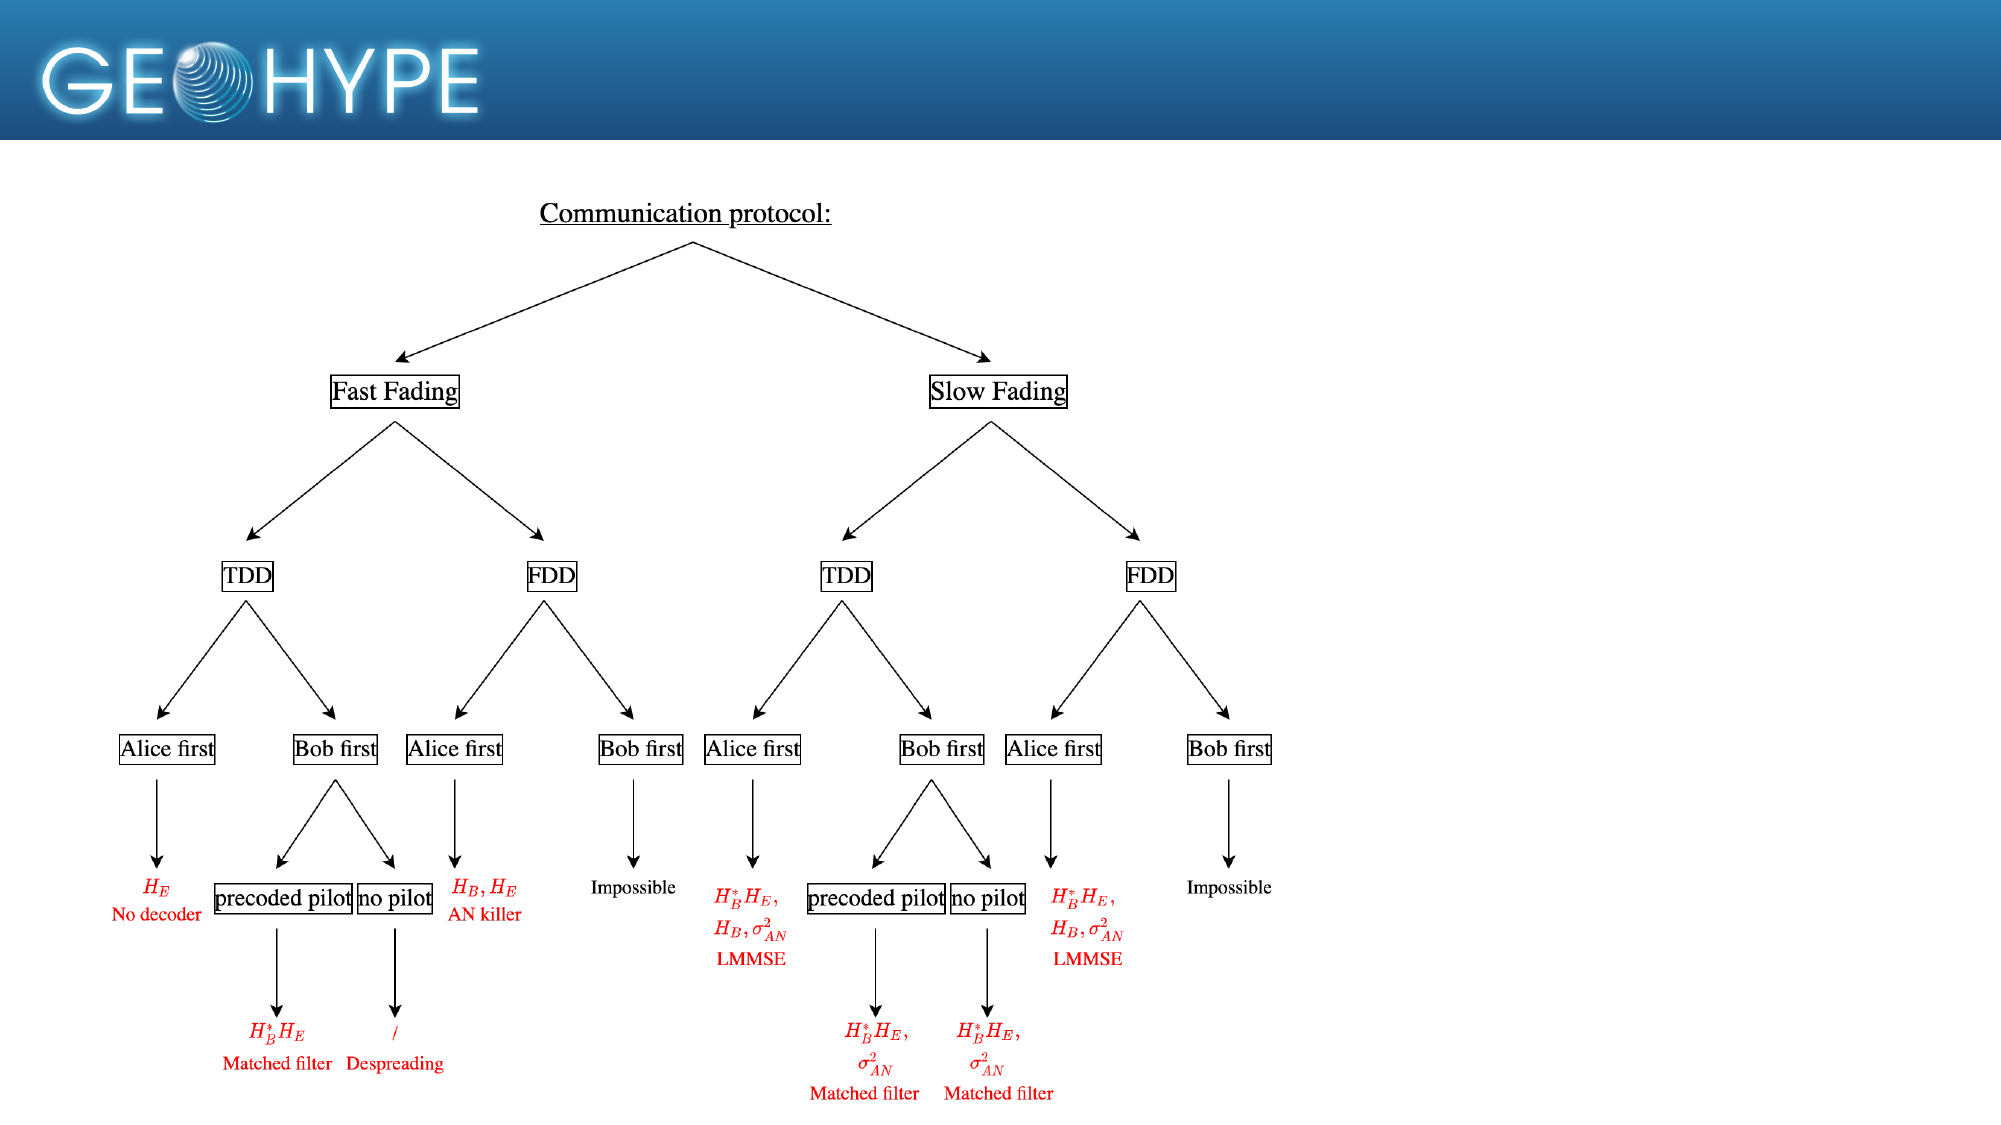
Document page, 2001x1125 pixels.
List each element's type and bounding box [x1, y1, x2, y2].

picture [96, 195, 1282, 1108]
picture [22, 4, 518, 148]
